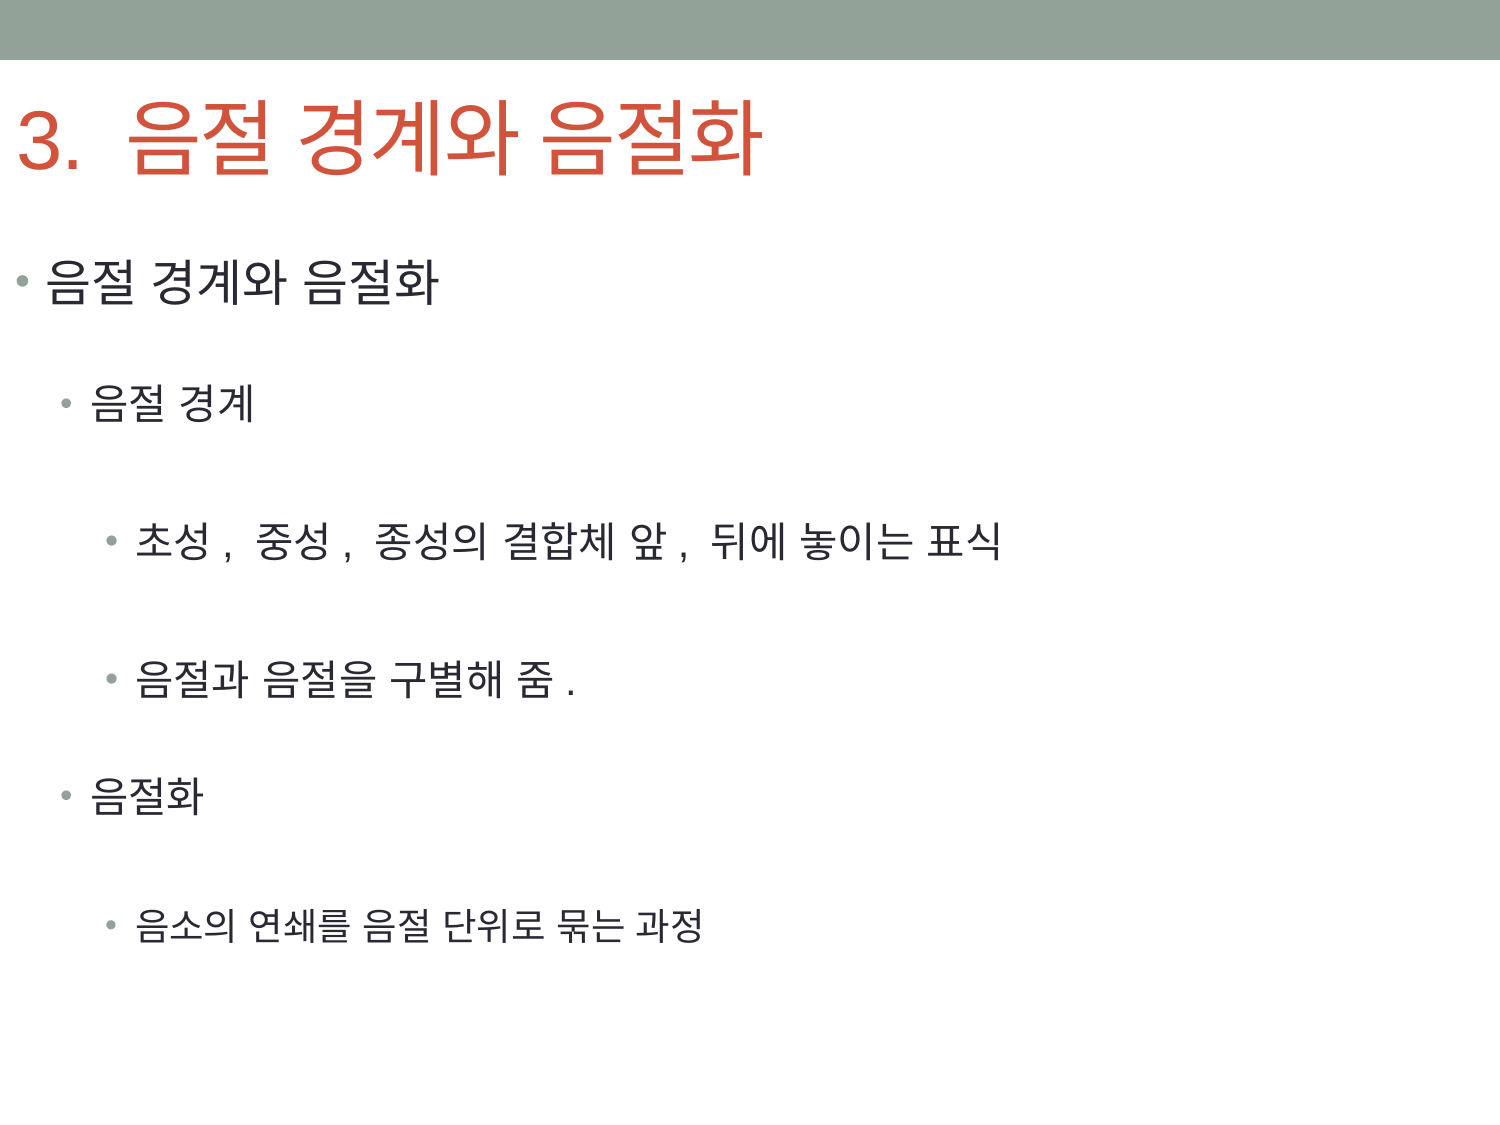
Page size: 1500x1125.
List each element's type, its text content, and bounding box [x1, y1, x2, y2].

title 3. 음절 경계와 음절화 [1, 54, 1352, 218]
list 음절 경계와 음절화 음절 경계 초성, 중성, 종성의 결합체 앞, 뒤에 놓이는 표식 음절과 음절을 구별해 줌. 음절화 음소의 연쇄를 음절 단위로 묶는 과정 [0, 243, 1500, 1106]
